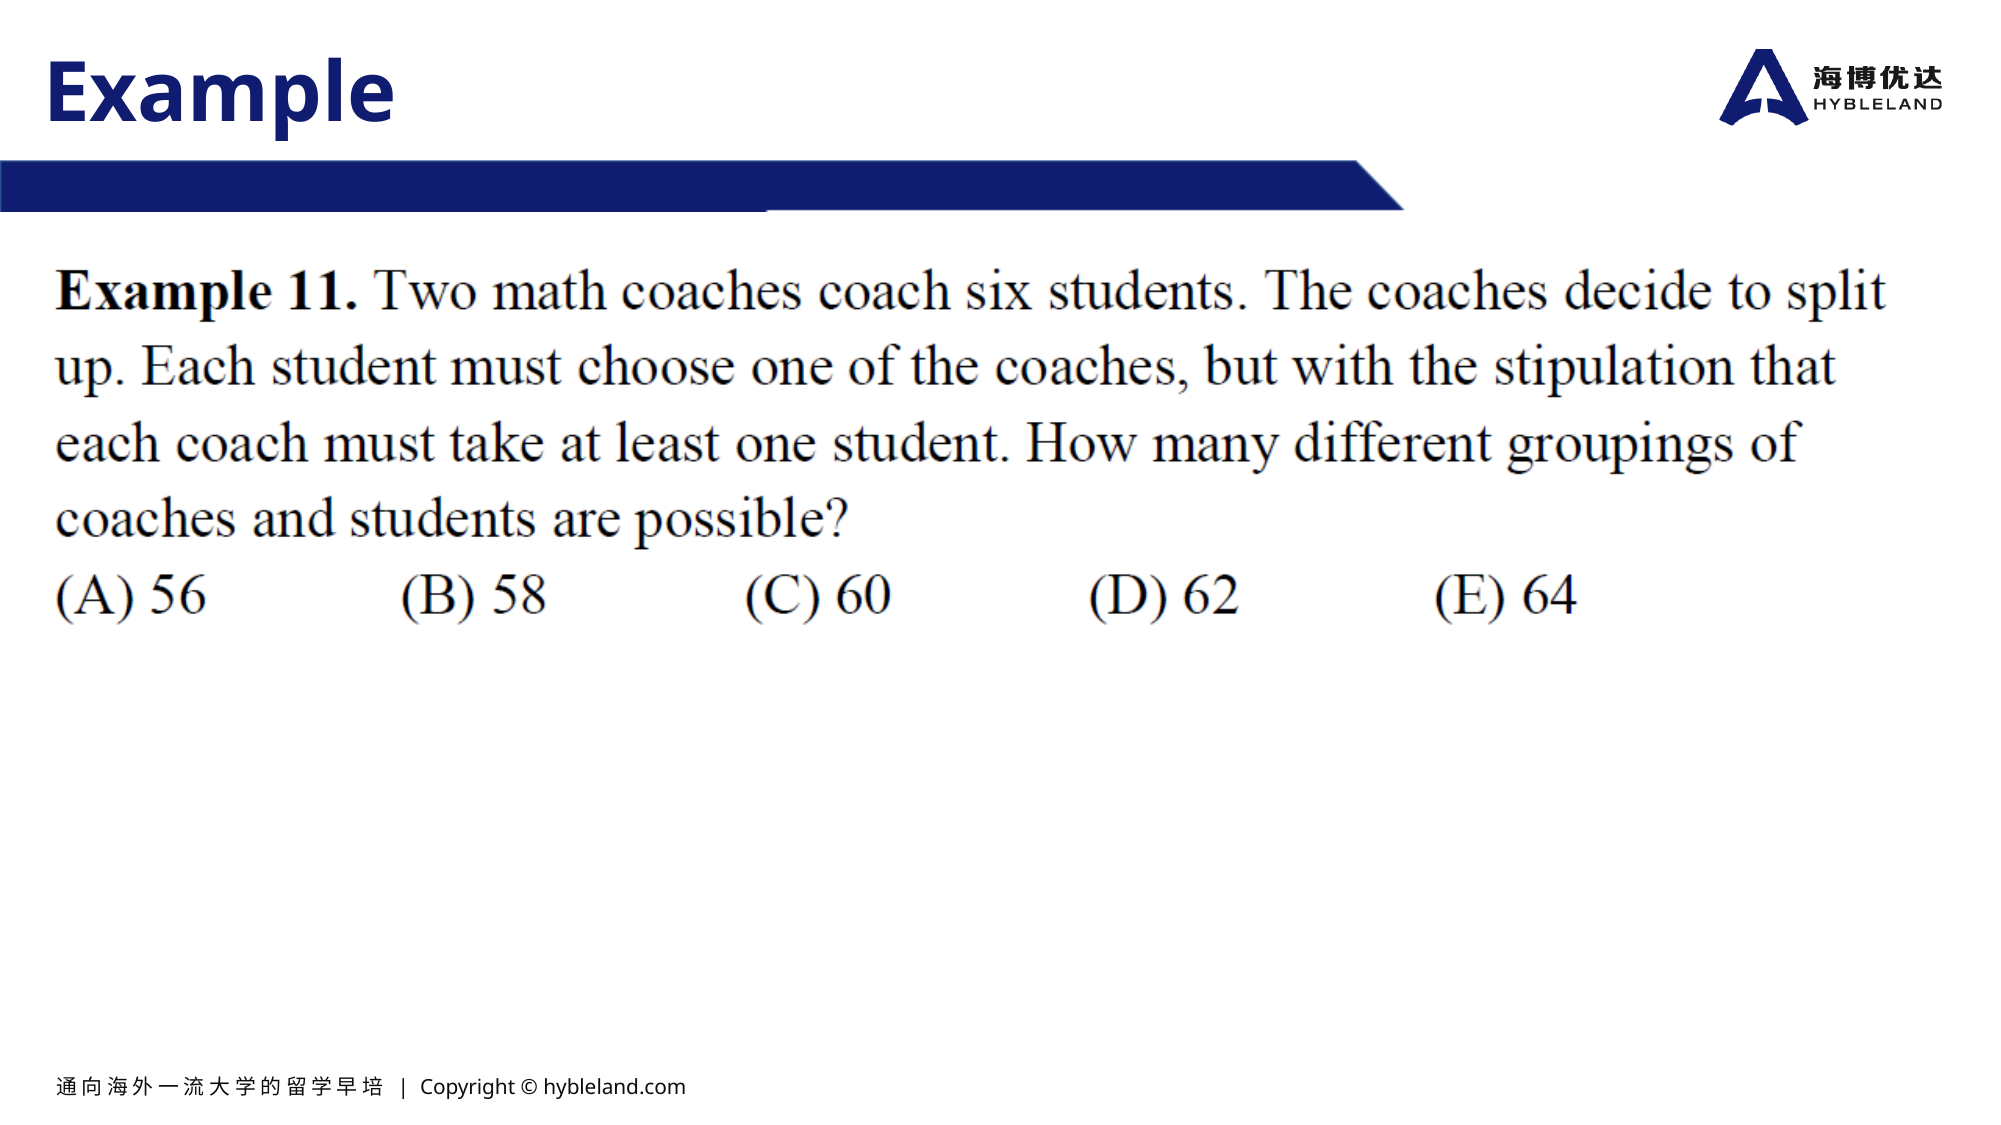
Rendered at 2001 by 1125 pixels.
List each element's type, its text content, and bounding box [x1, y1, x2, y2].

picture [41, 239, 1939, 650]
text_box Example [28, 30, 1155, 146]
picture [0, 159, 1413, 212]
picture [1719, 49, 1942, 126]
